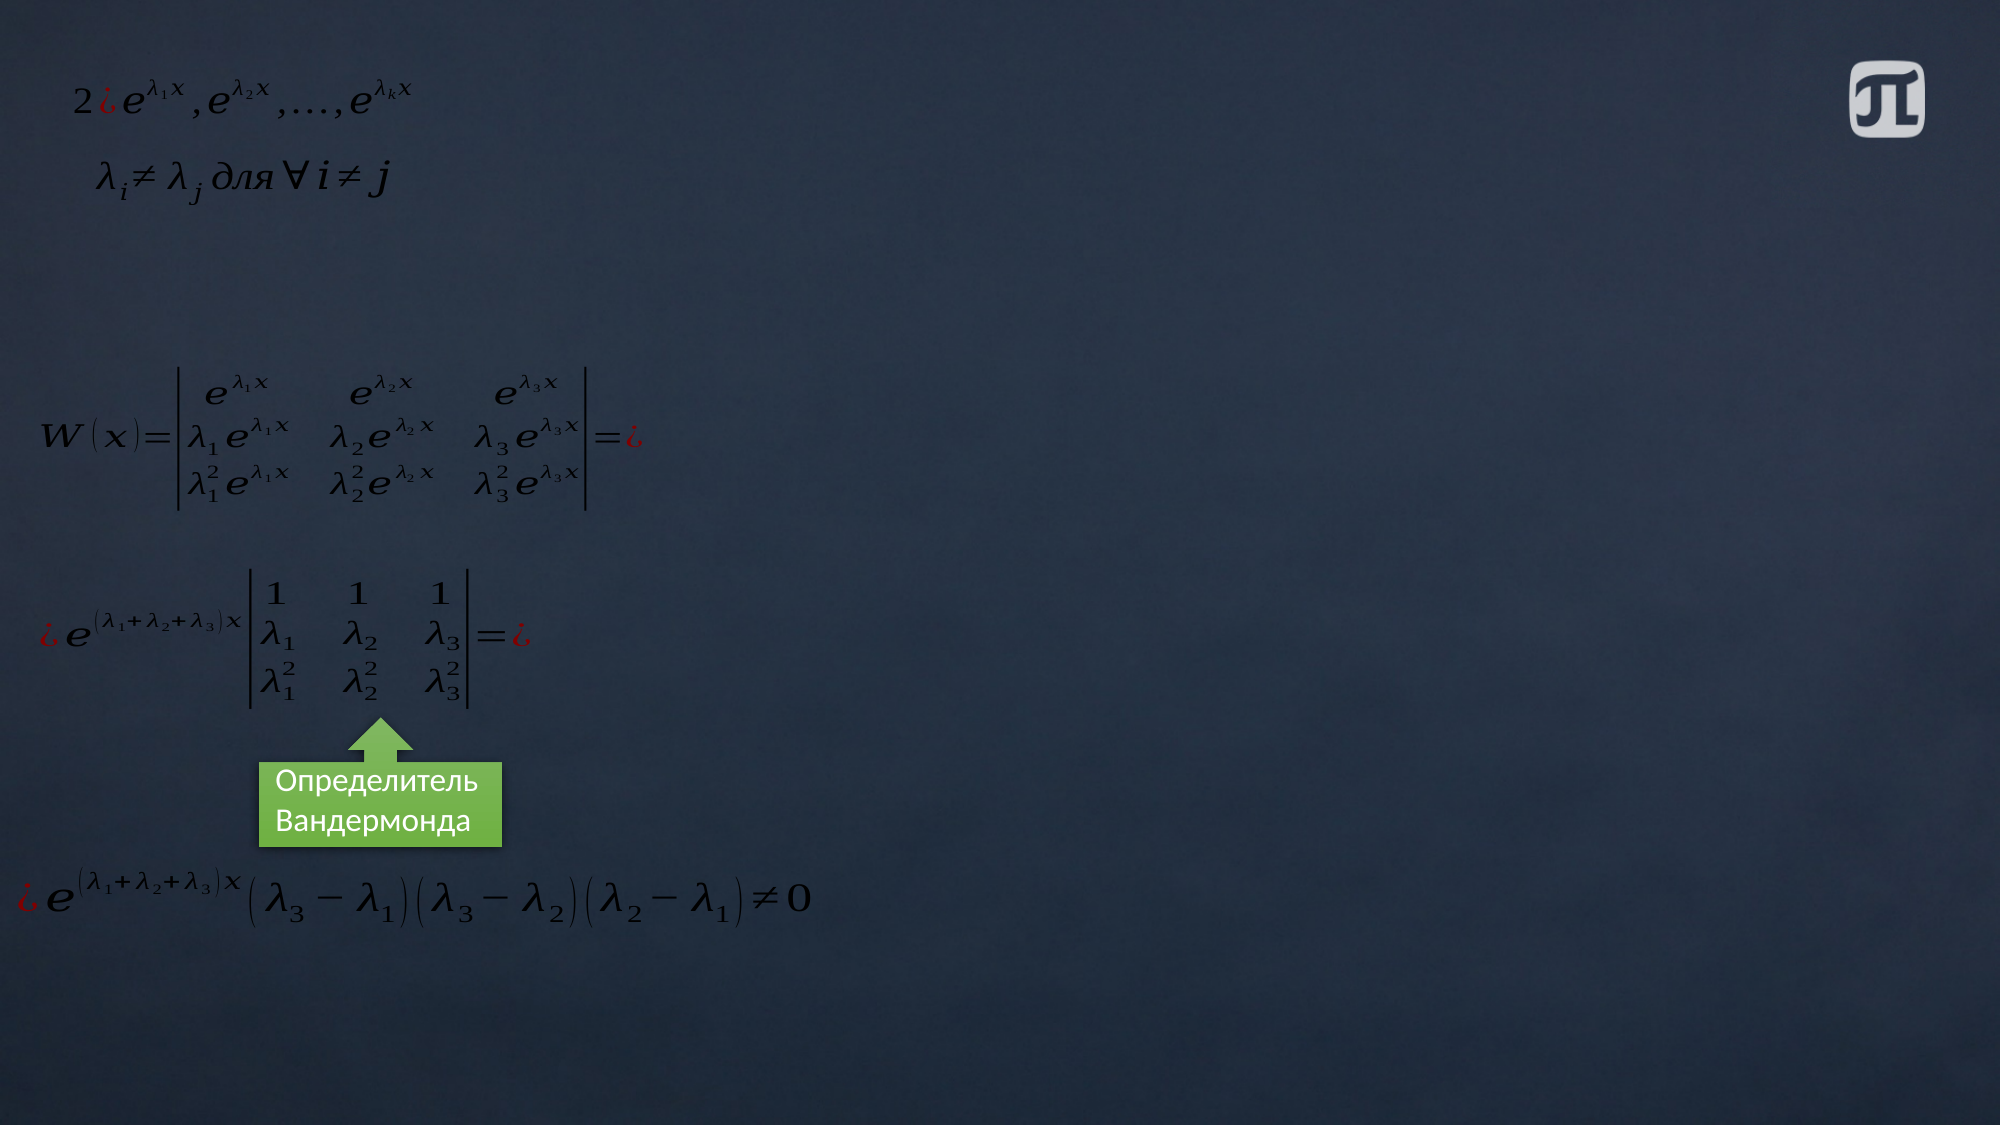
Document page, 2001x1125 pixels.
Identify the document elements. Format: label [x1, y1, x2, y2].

picture [0, 0, 2000, 1125]
text_box [258, 717, 503, 847]
